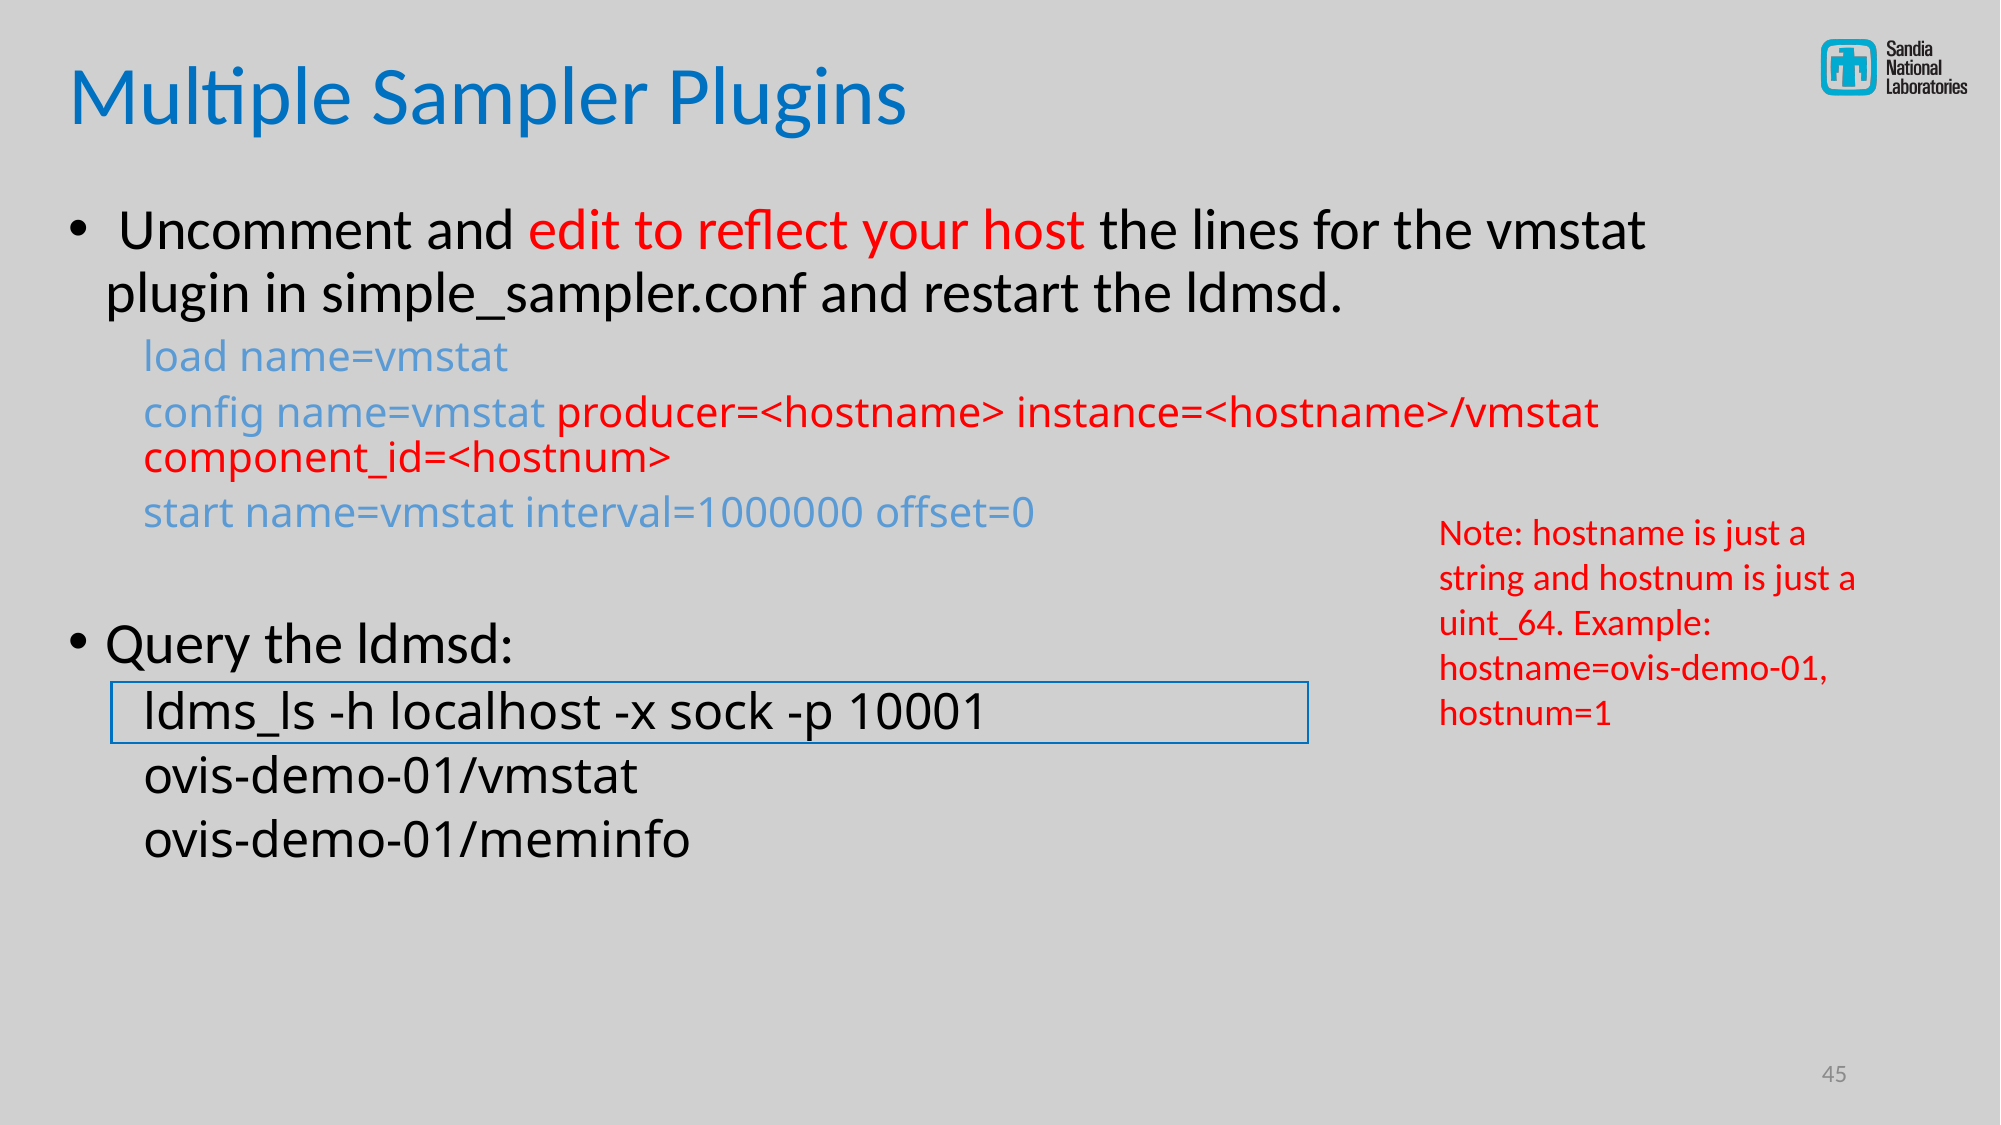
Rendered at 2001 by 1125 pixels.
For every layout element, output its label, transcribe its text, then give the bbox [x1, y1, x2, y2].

slide_number 45 [1412, 1042, 1863, 1103]
text_box [110, 681, 1309, 744]
list Uncomment and edit to reflect your host the lines for the vmstat plugin in simple_sampler.conf and restart the ldmsd. load name=vmstat config name=vmstat producer=<hostname> instance=<hostname>/vmstat component_id=<hostnum> start name=vmstat interval=1000000 offset=0 Query the ldmsd: ldms_ls -h localhost -x sock -p 10001 ovis-demo-01/vmstat ovis-demo-01/meminfo [53, 191, 1779, 906]
text_box Note: hostname is just a string and hostnum is just a uint_64. Example: hostname=ovis-demo-01, hostnum=1 [1423, 500, 1916, 741]
picture [1817, 34, 1971, 102]
title Multiple Sampler Plugins [53, 22, 1779, 173]
